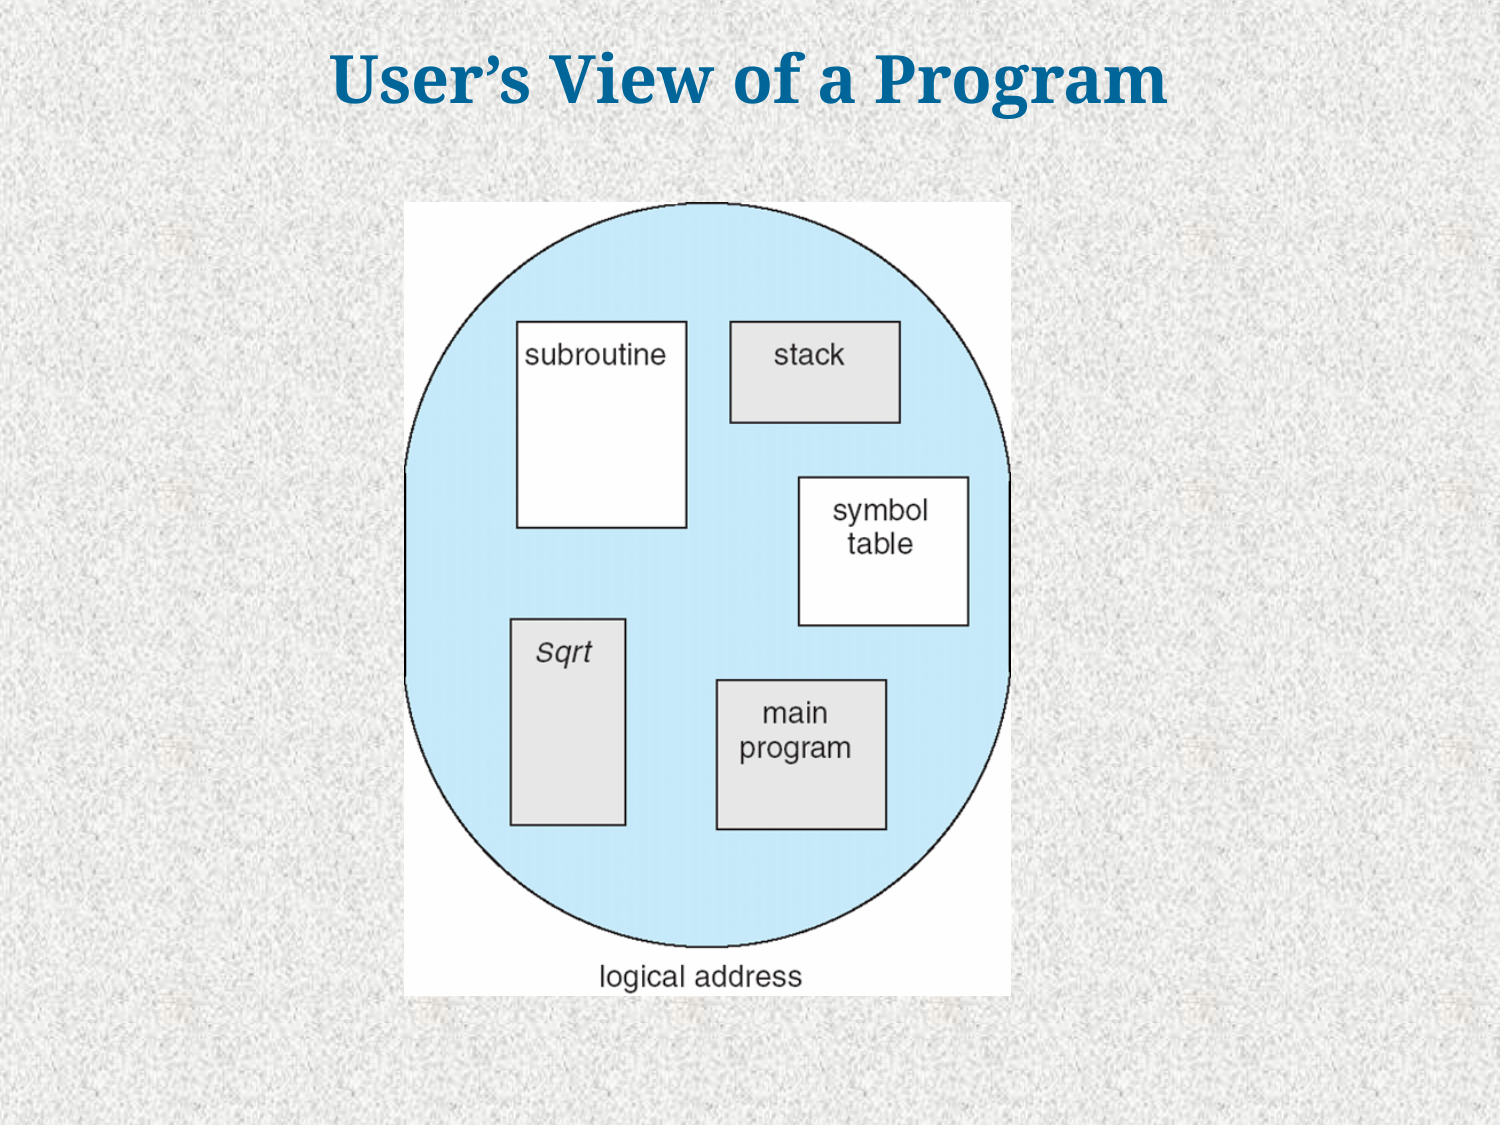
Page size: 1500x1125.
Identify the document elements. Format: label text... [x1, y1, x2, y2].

title User’s View of a Program [75, 29, 1425, 125]
picture [0, 0, 1500, 1125]
